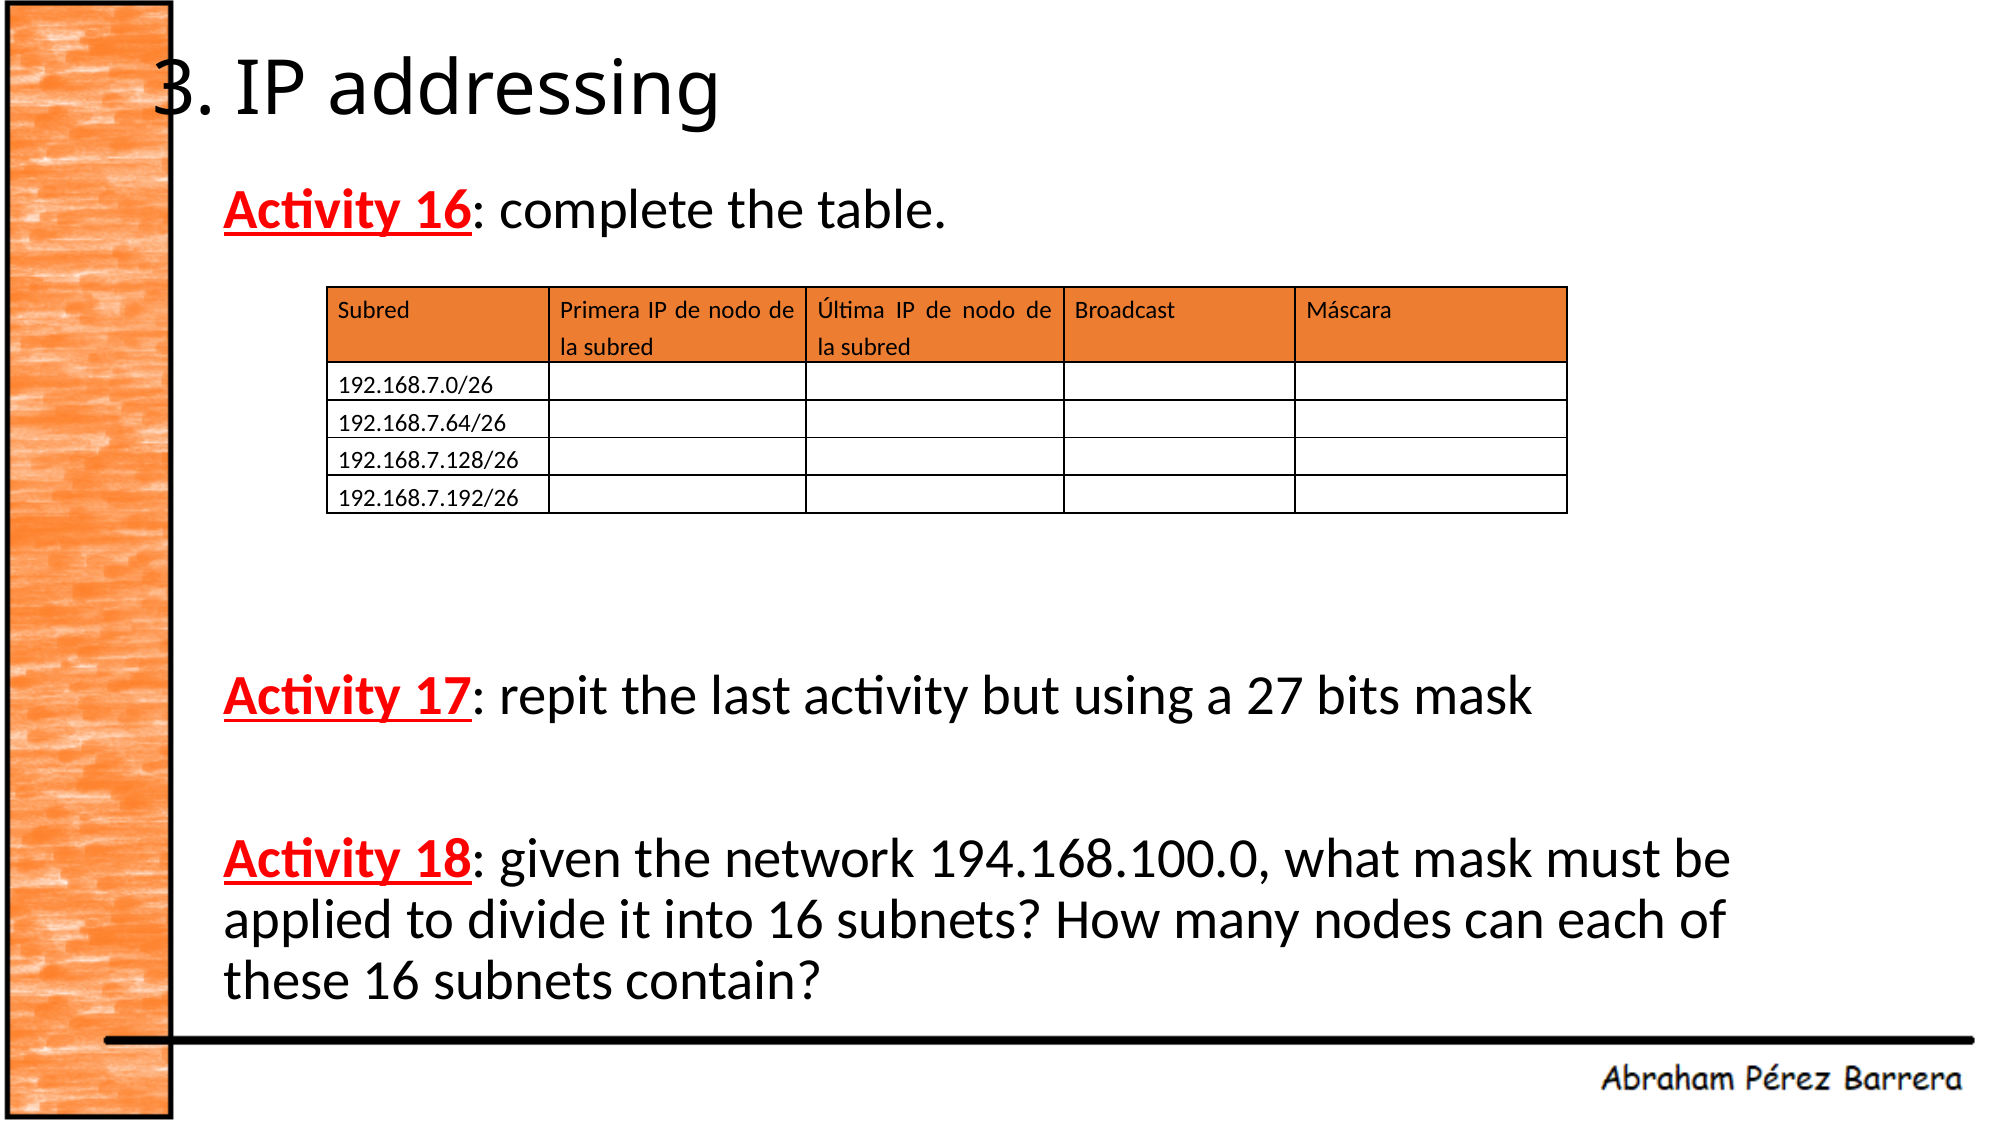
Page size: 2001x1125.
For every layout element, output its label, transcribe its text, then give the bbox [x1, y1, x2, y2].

table_cell [807, 438, 1063, 474]
table_cell [1296, 401, 1566, 437]
table_cell [550, 476, 805, 512]
table_header Primera IP de nodo de la subred [550, 288, 805, 361]
table_cell [1296, 476, 1566, 512]
table_header Broadcast [1065, 288, 1294, 361]
table_cell [807, 476, 1063, 512]
table_cell [807, 363, 1063, 399]
table_header Última IP de nodo de la subred [807, 288, 1063, 361]
table_cell 192.168.7.192/26 [328, 476, 548, 512]
table_cell [1065, 476, 1294, 512]
table_cell [1065, 363, 1294, 399]
title 3. IP addressing [137, 41, 1863, 139]
table_cell 192.168.7.128/26 [328, 438, 548, 474]
picture [0, 0, 2001, 1125]
table_cell [550, 401, 805, 437]
table_cell [1296, 438, 1566, 474]
table_cell [1065, 438, 1294, 474]
table_cell [1296, 363, 1566, 399]
table_cell 192.168.7.64/26 [328, 401, 548, 437]
table_cell 192.168.7.0/26 [328, 363, 548, 399]
table_cell [1065, 401, 1294, 437]
table_cell [550, 363, 805, 399]
table_cell [807, 401, 1063, 437]
table_header Máscara [1296, 288, 1566, 361]
table_cell [550, 438, 805, 474]
table_header Subred [328, 288, 548, 361]
list Activity 16: complete the table. Activity 17: repit the last activity but using a 27 bits mask Activity 18: given the network 194.168.100.0, what mask must be applied to divide it into 16 subnets? How many nodes can each of these 16 subnets contain? [208, 171, 1827, 1023]
